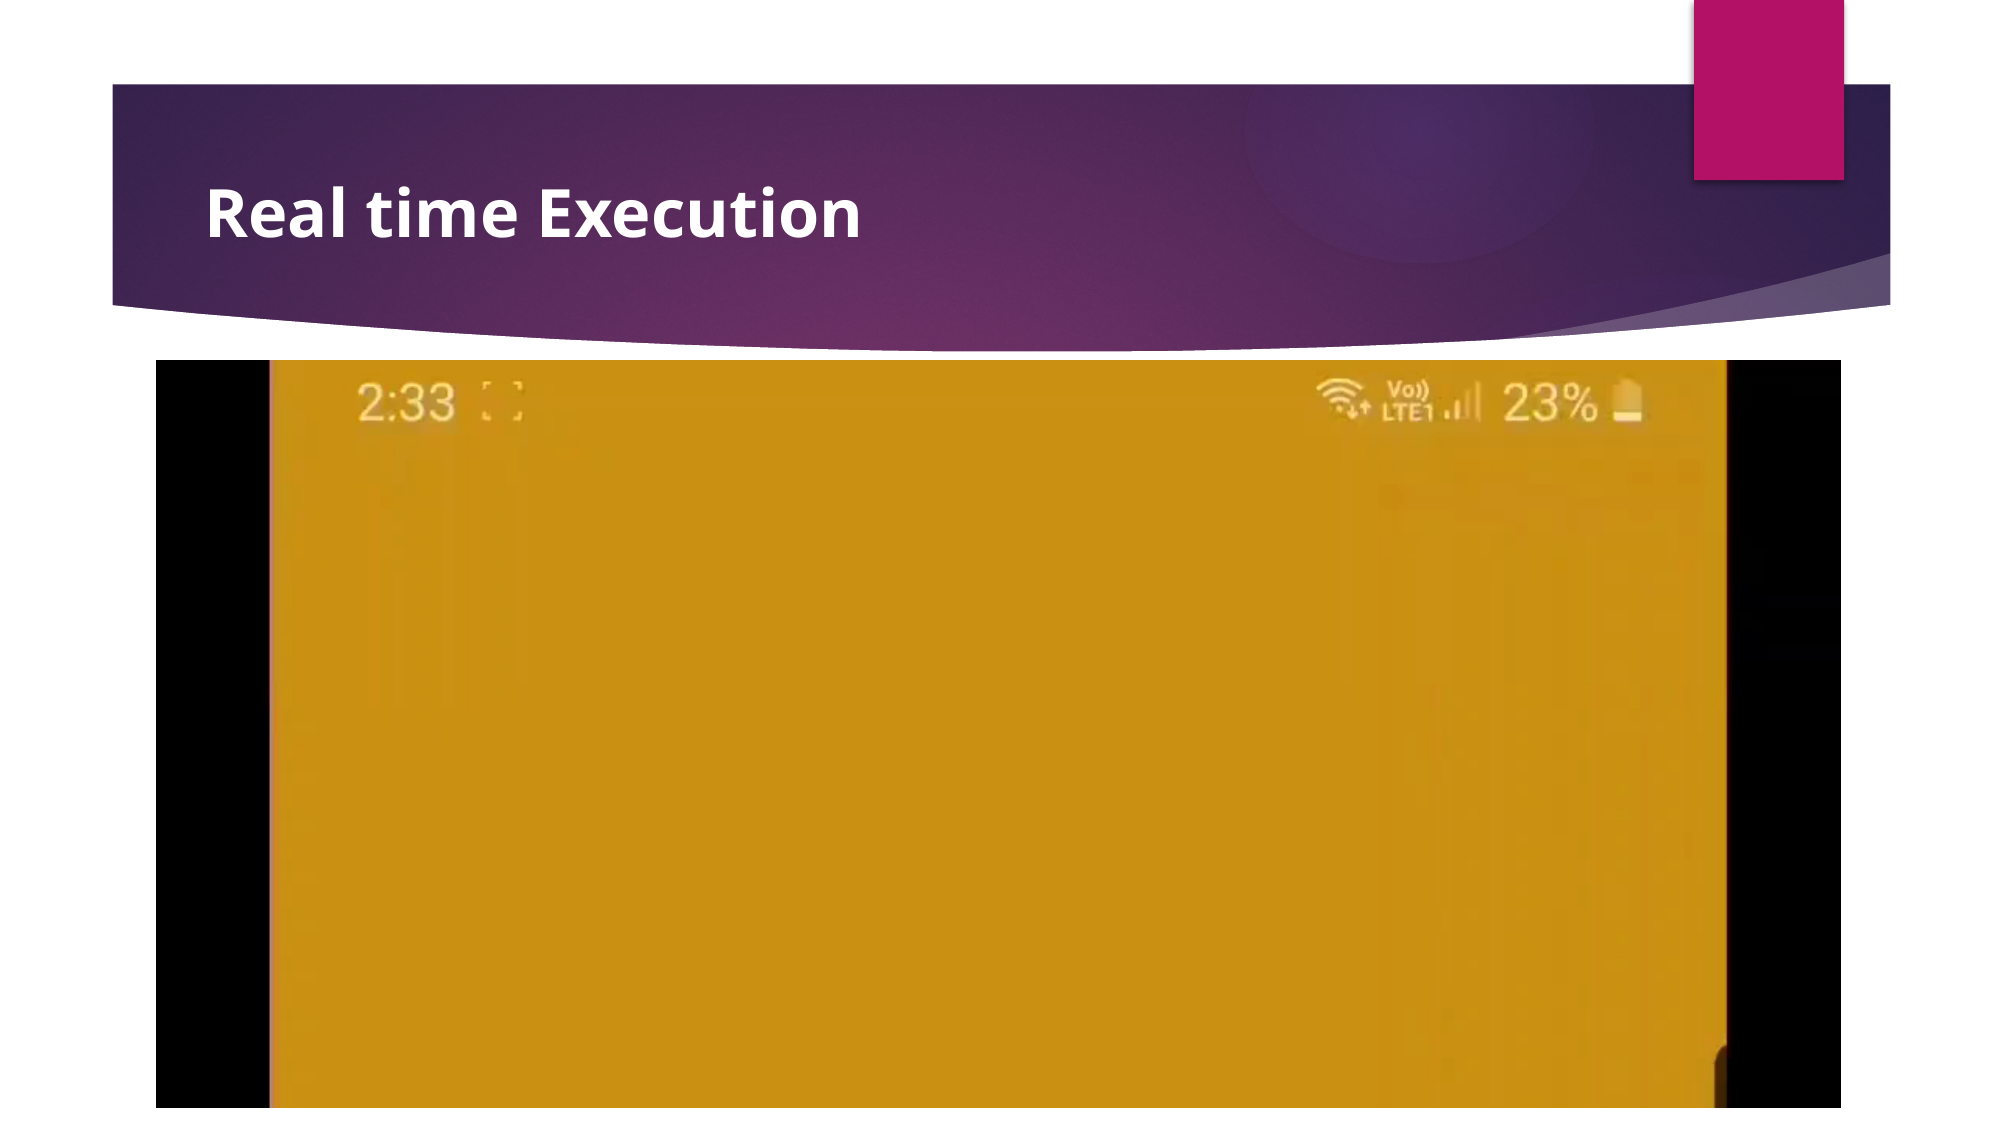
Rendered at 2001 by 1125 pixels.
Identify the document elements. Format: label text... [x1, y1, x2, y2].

title Real time Execution [189, 152, 1577, 269]
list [155, 358, 1842, 1109]
